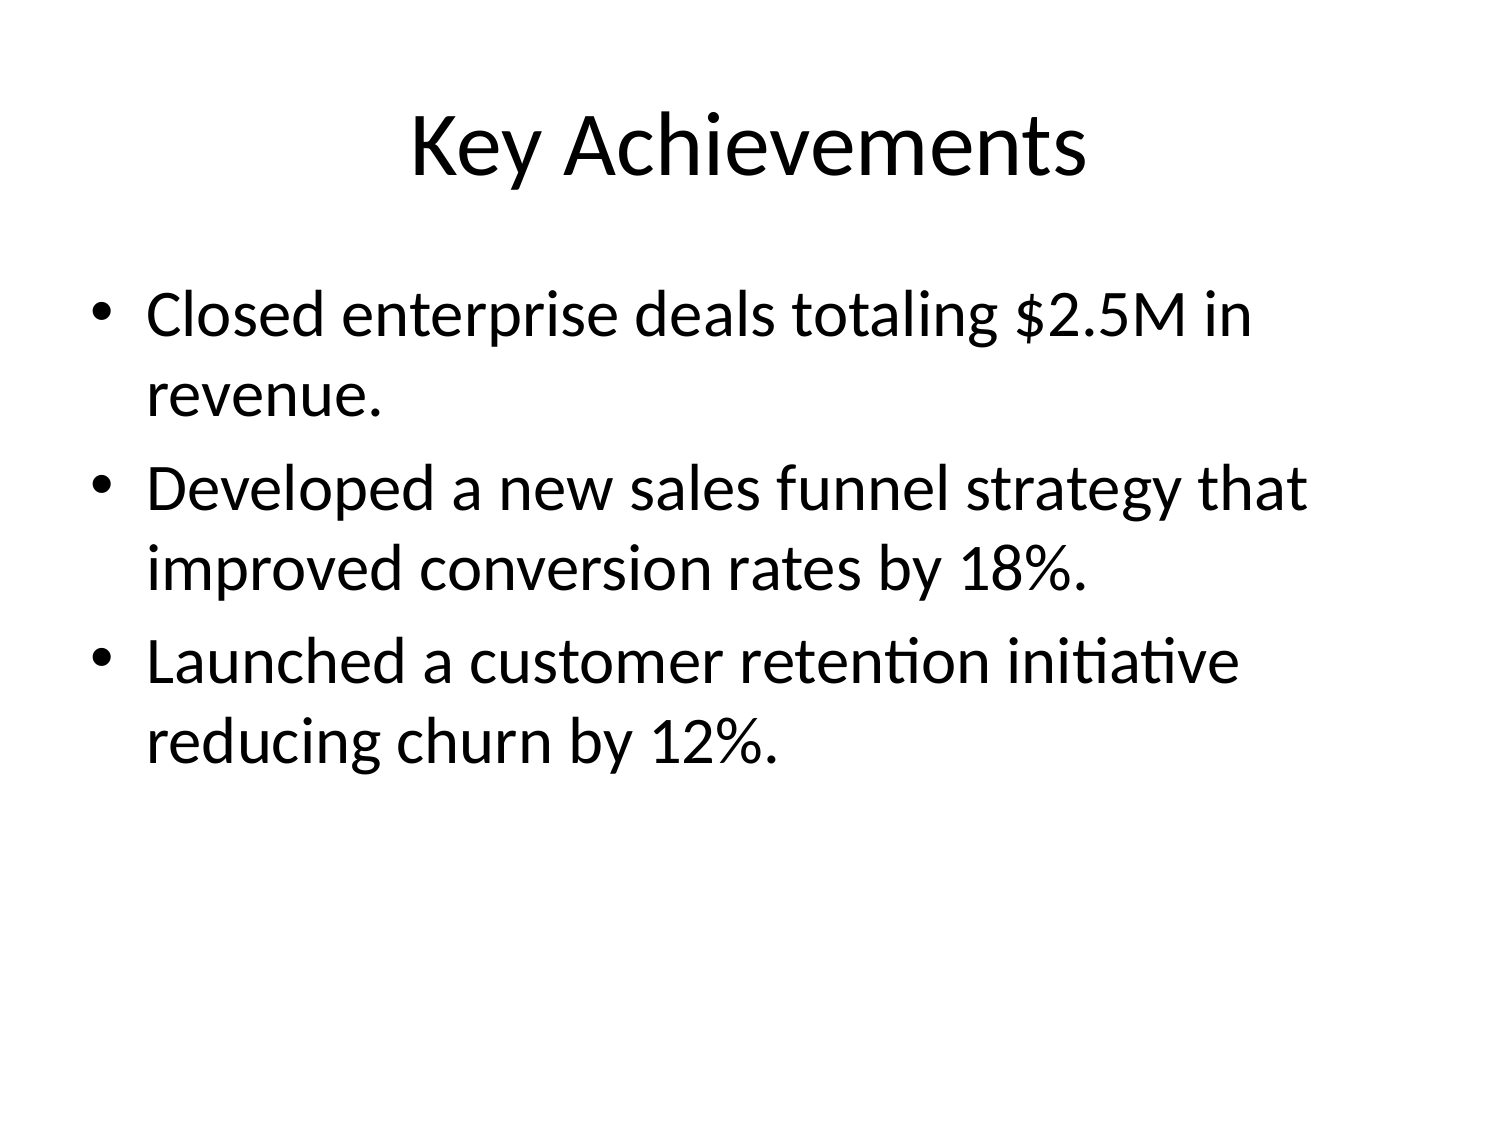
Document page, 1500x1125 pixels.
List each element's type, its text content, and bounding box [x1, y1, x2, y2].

list Closed enterprise deals totaling $2.5M in revenue. Developed a new sales funnel strategy that improved conversion rates by 18%. Launched a customer retention initiative reducing churn by 12%. [75, 262, 1425, 1005]
title Key Achievements [75, 45, 1425, 233]
